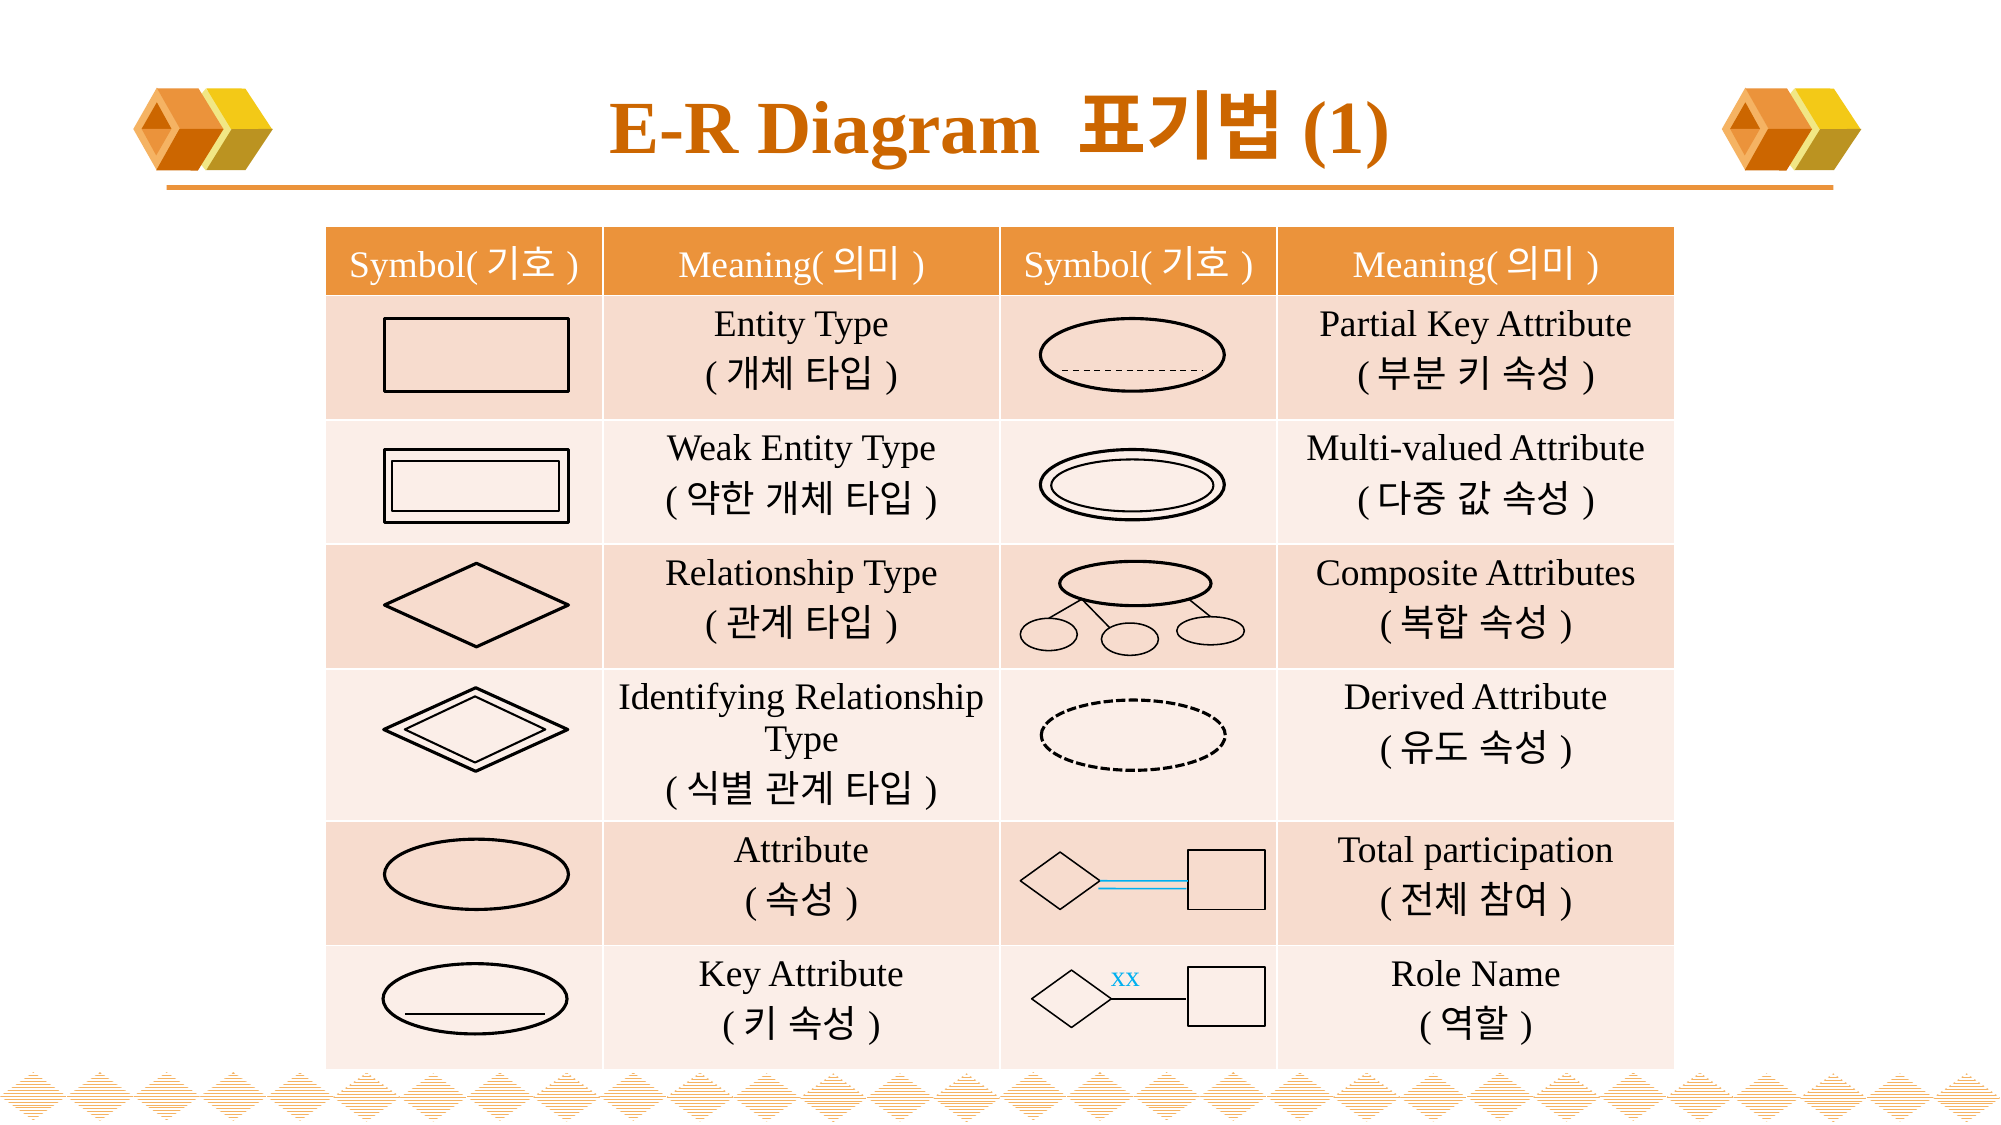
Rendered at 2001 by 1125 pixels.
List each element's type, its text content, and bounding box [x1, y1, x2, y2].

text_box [382, 963, 568, 1035]
table_cell [1001, 946, 1276, 1069]
table_cell [326, 296, 602, 419]
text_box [384, 449, 569, 523]
table_cell [326, 545, 602, 668]
table_header Symbol(기호) [326, 227, 602, 295]
table_cell [1001, 545, 1276, 668]
table_header Symbol(기호) [1001, 227, 1276, 295]
table_cell [1001, 822, 1276, 945]
text_box [384, 318, 569, 392]
table_cell Key Attribute (키 속성) [604, 946, 999, 1069]
table_cell Attribute (속성) [604, 822, 999, 945]
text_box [1020, 561, 1245, 656]
text_box [1051, 459, 1214, 512]
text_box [383, 687, 568, 772]
text_box [384, 563, 569, 647]
text_box [1040, 449, 1225, 520]
table_cell [326, 822, 602, 945]
text_box [1187, 966, 1265, 1027]
table_cell [326, 946, 602, 1069]
table_cell [326, 670, 602, 820]
table_cell Entity Type (개체 타입) [604, 296, 999, 419]
table_cell Partial Key Attribute (부분 키 속성) [1278, 296, 1674, 419]
table_cell [326, 421, 602, 543]
table_cell [1001, 670, 1276, 820]
table_header Meaning(의미) [604, 227, 999, 295]
table_cell Composite Attributes (복합 속성) [1278, 545, 1674, 668]
text_box [1041, 700, 1226, 771]
title E-R Diagram 표기법(1) [99, 59, 1900, 188]
table_cell Total participation (전체 참여) [1278, 822, 1674, 945]
table_cell Weak Entity Type (약한 개체 타입) [604, 421, 999, 543]
table_header Meaning(의미) [1278, 227, 1674, 295]
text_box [1040, 318, 1225, 392]
text_box [1020, 852, 1099, 910]
table_cell Derived Attribute (유도 속성) [1278, 670, 1674, 820]
table_cell Role Name (역할) [1278, 946, 1674, 1069]
table_cell Multi-valued Attribute (다중 값 속성) [1278, 421, 1674, 543]
table_cell Relationship Type (관계 타입) [604, 545, 999, 668]
text_box [1187, 850, 1265, 910]
text_box xx [1096, 949, 1175, 1000]
table_cell [1001, 421, 1276, 543]
text_box [384, 839, 569, 910]
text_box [1098, 880, 1189, 889]
table_cell [1001, 296, 1276, 419]
text_box [1031, 970, 1110, 1028]
table_cell Identifying Relationship Type (식별 관계 타입) [604, 670, 999, 820]
